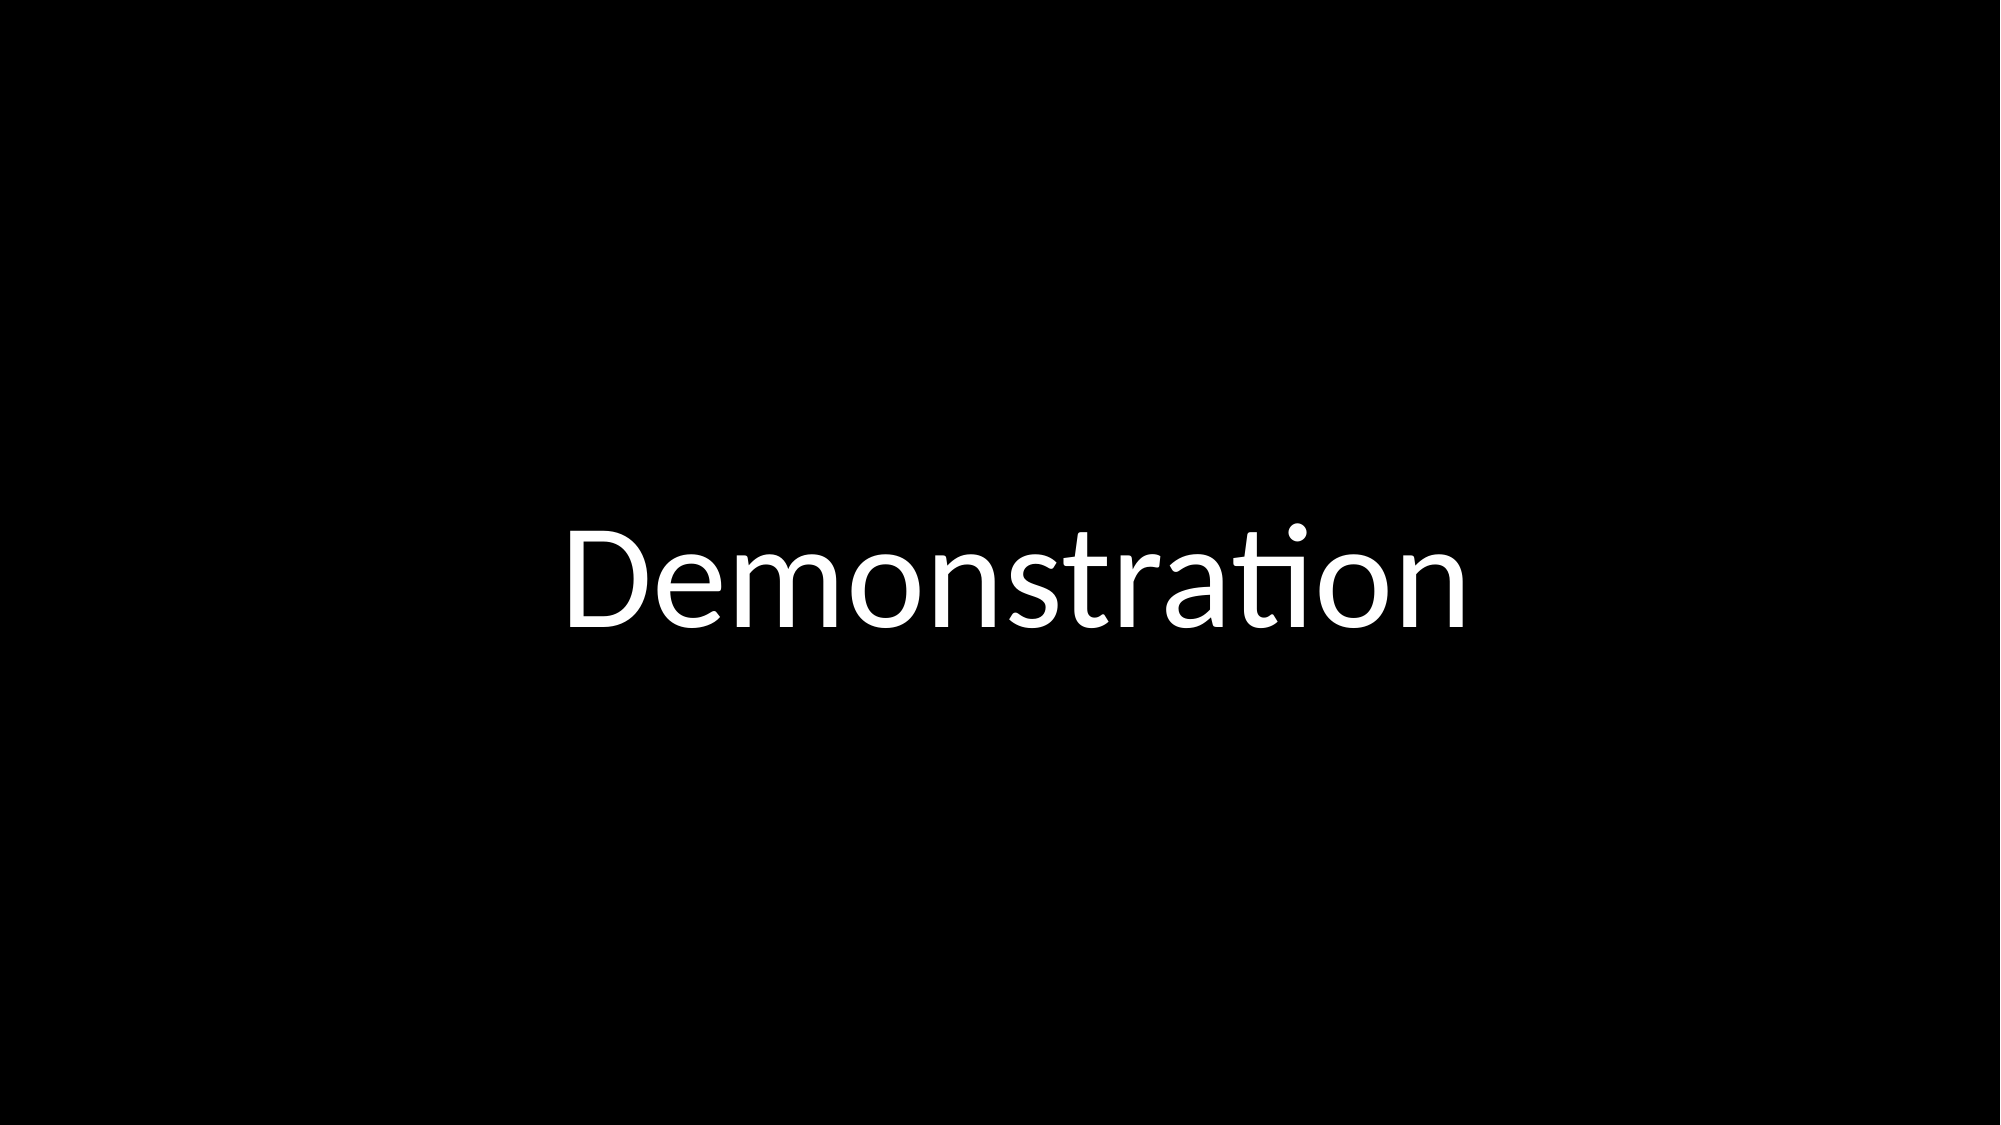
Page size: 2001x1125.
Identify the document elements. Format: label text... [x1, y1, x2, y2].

title Demonstration [116, 87, 1917, 1048]
